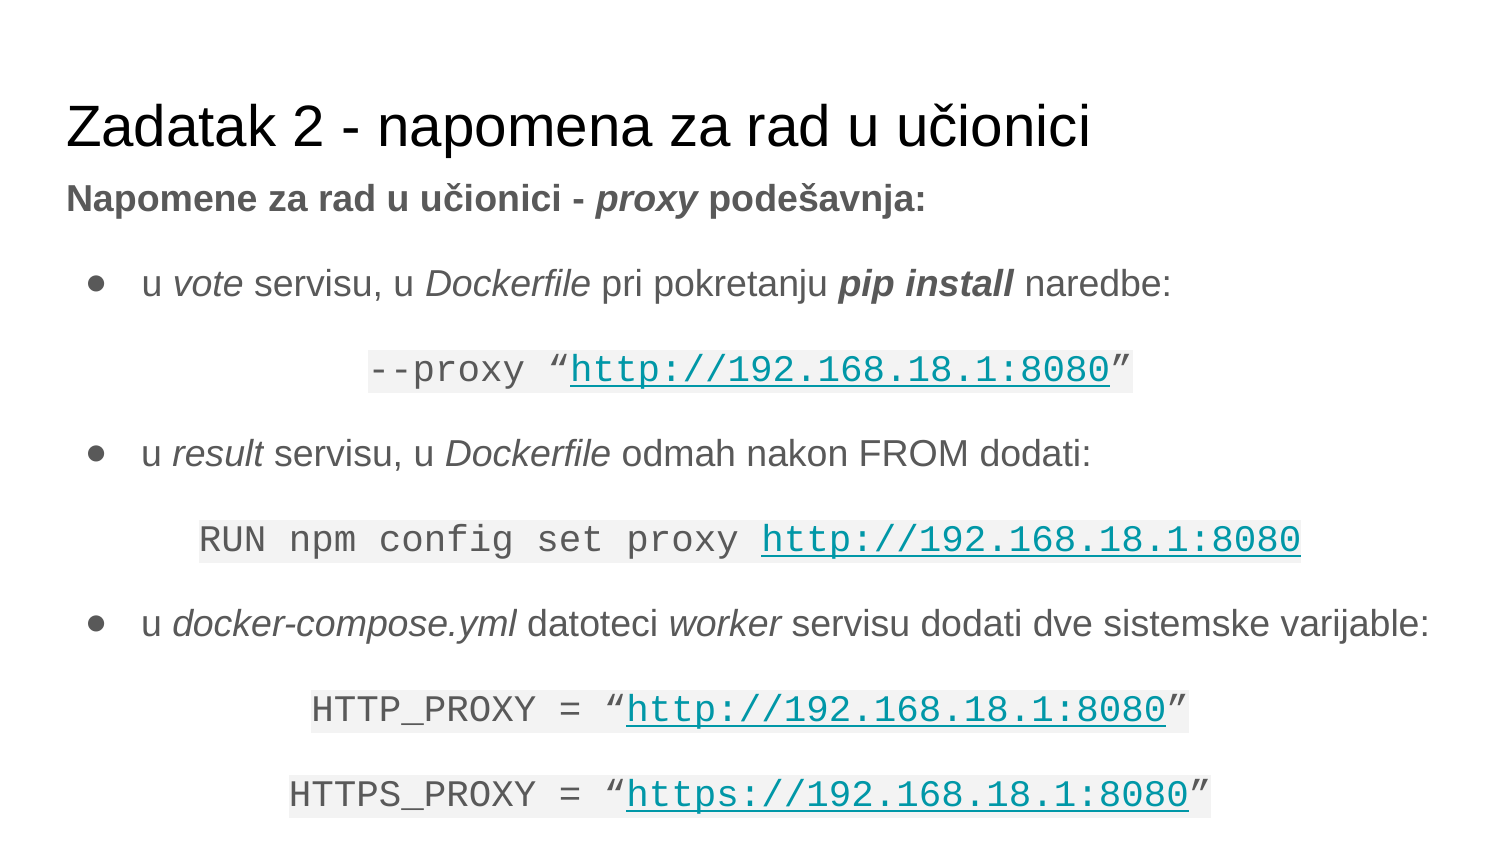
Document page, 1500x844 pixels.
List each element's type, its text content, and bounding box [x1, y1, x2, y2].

text_box Napomene za rad u učionici - proxy podešavnja: u vote servisu, u Dockerfile pri pokretanju pip install naredbe: --proxy “http://192.168.18.1:8080” u result servisu, u Dockerfile odmah nakon FROM dodati: RUN npm config set proxy http://192.168.18.1:8080 u docker-compose.yml datoteci worker servisu dodati dve sistemske varijable: HTTP_PROXY = “http://192.168.18.1:8080” HTTPS_PROXY = “https://192.168.18.1:8080” [51, 166, 1449, 844]
title Zadatak 2 - napomena za rad u učionici [51, 72, 1449, 166]
